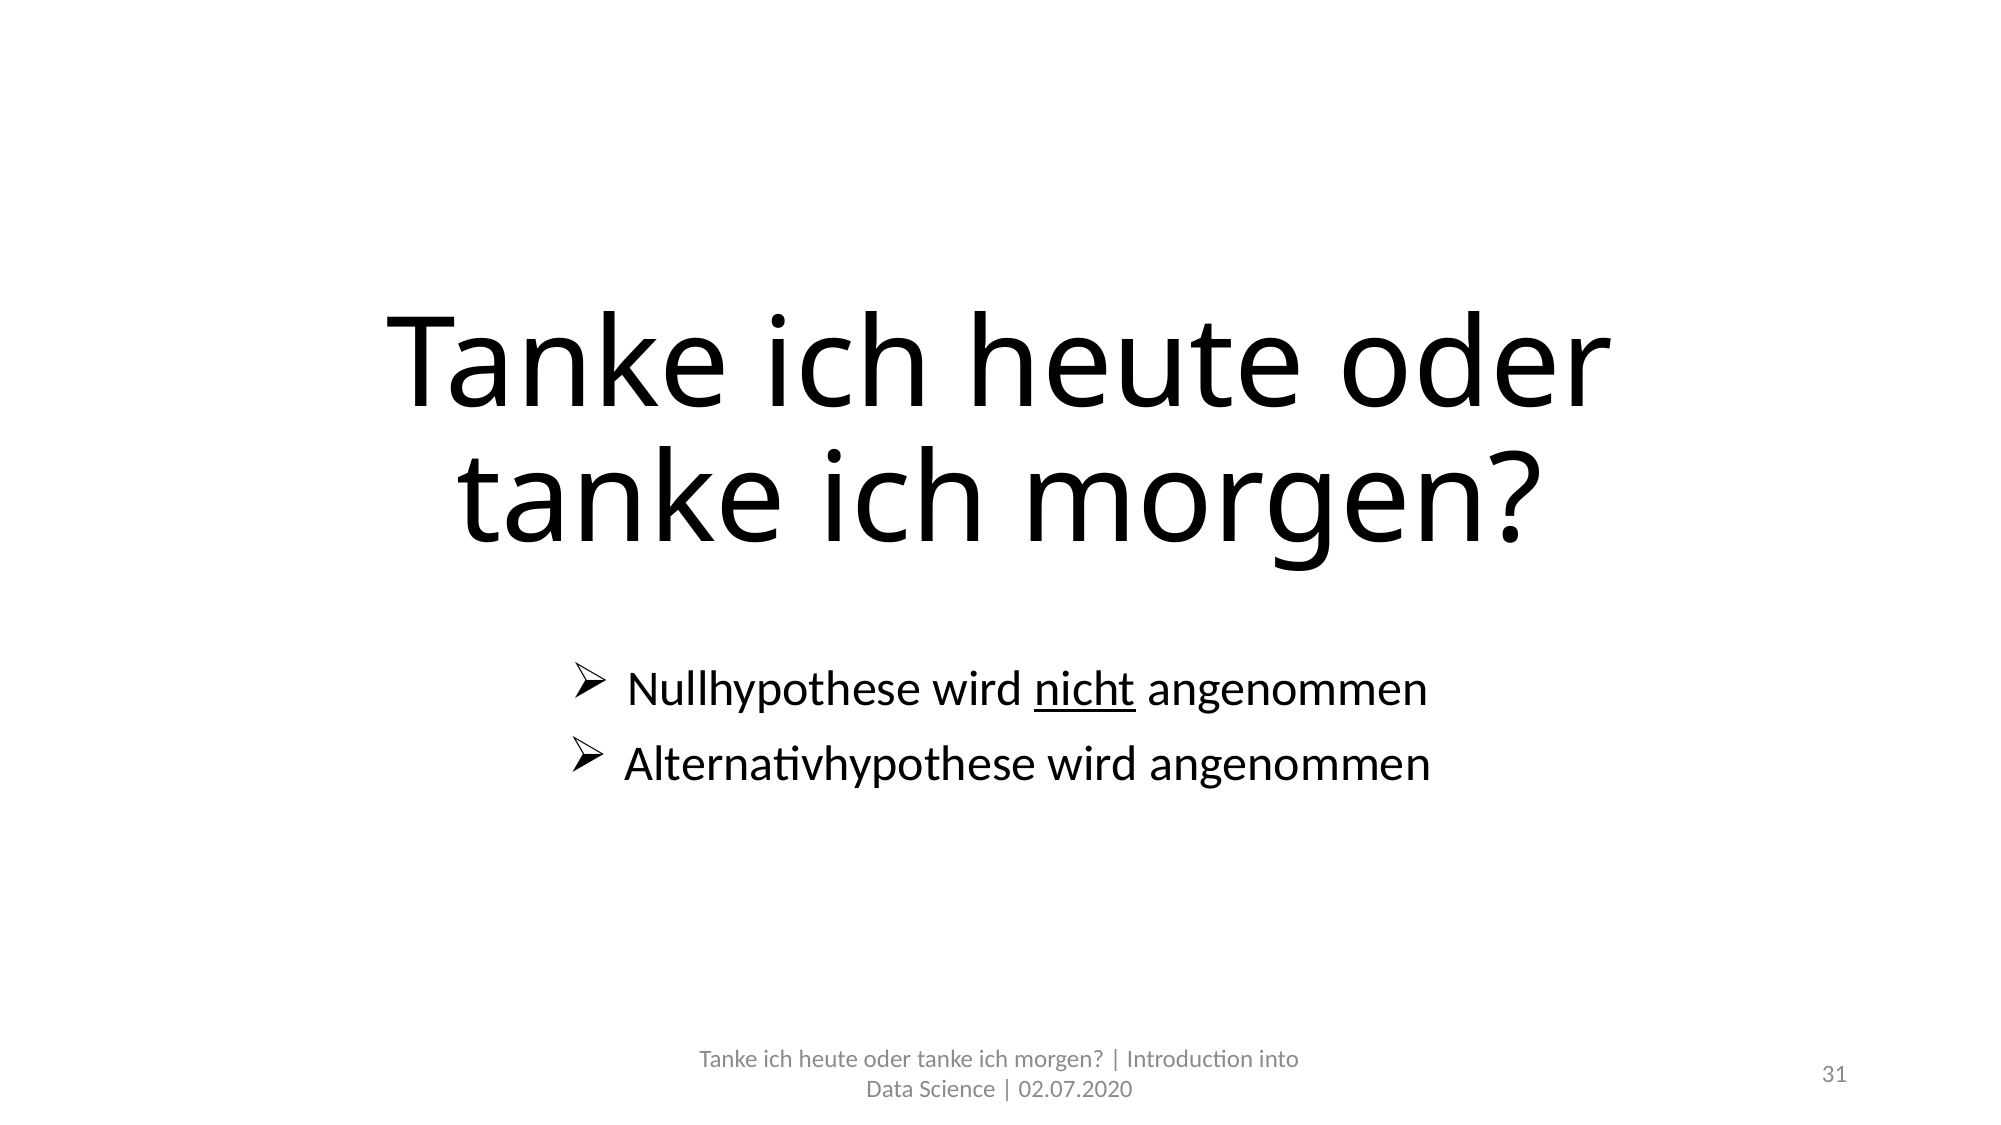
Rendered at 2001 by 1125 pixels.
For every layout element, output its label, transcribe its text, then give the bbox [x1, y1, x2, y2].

title Tanke ich heute oder tanke ich morgen? [249, 184, 1750, 576]
subtitle Nullhypothese wird nicht angenommen Alternativhypothese wird angenommen [249, 590, 1750, 863]
slide_number 31 [1412, 1042, 1863, 1103]
footer Tanke ich heute oder tanke ich morgen? | Introduction into Data Science | 02.07.2020 [662, 1042, 1338, 1103]
